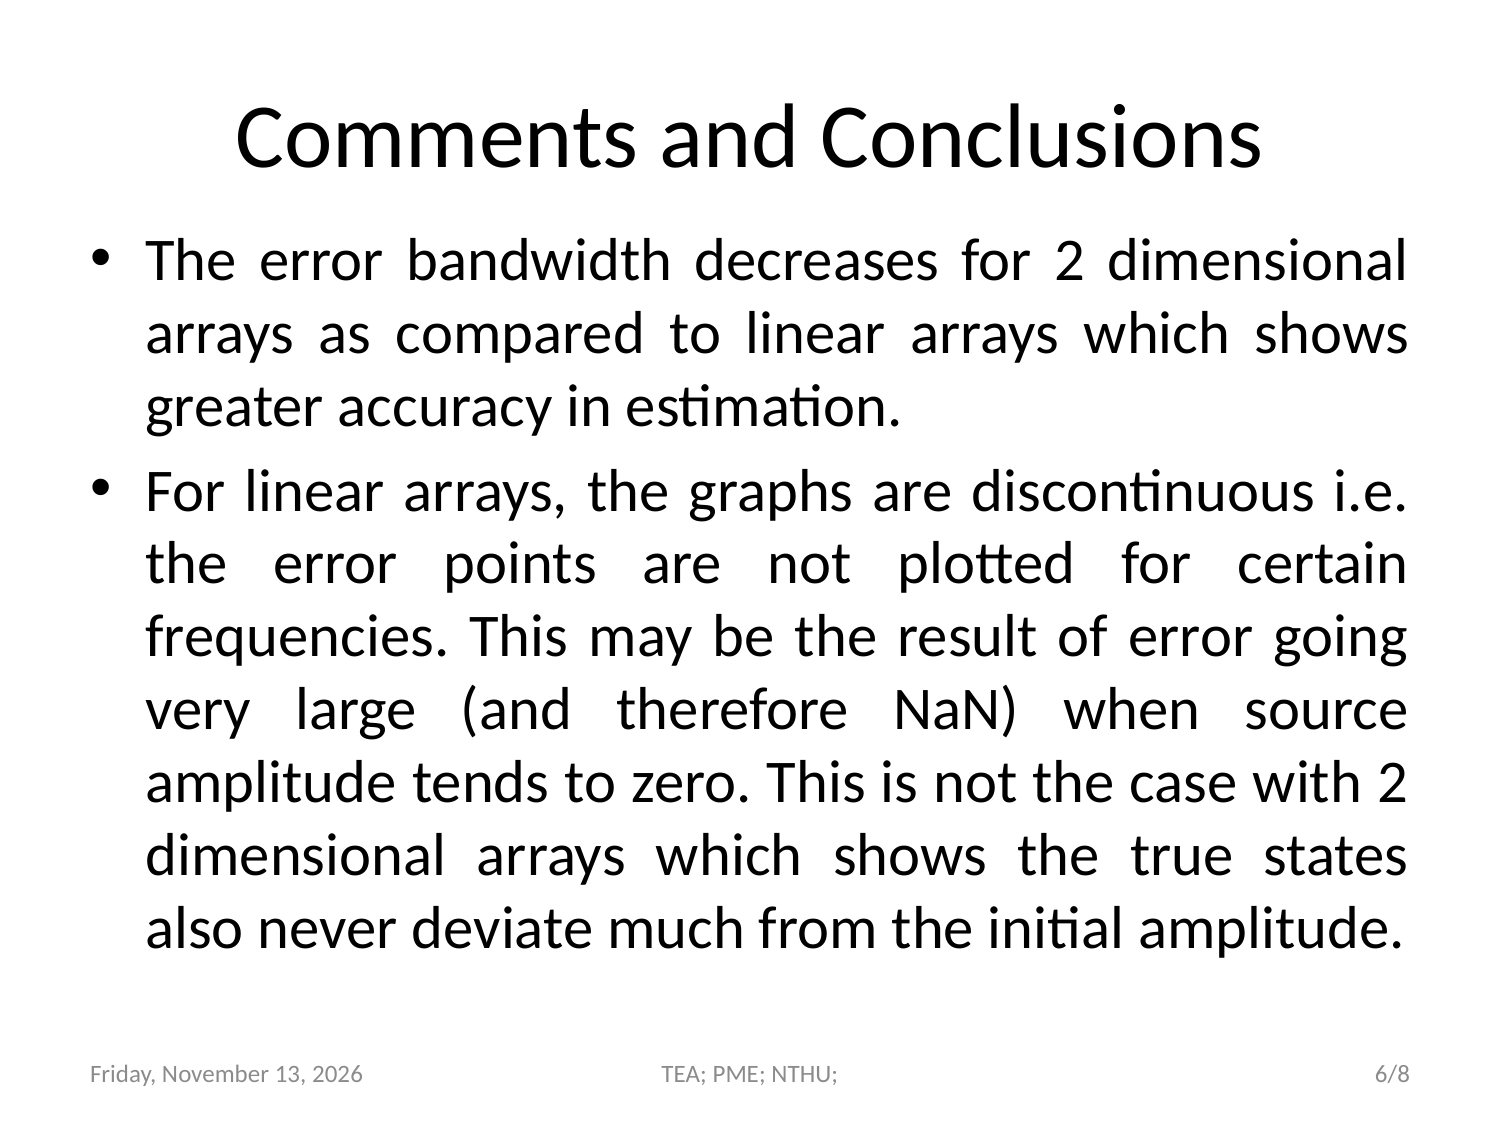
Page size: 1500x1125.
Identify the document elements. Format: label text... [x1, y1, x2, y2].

list The error bandwidth decreases for 2 dimensional arrays as compared to linear arrays which shows greater accuracy in estimation. For linear arrays, the graphs are discontinuous i.e. the error points are not plotted for certain frequencies. This may be the result of error going very large (and therefore NaN) when source amplitude tends to zero. This is not the case with 2 dimensional arrays which shows the true states also never deviate much from the initial amplitude. [75, 212, 1425, 988]
title Comments and Conclusions [75, 37, 1425, 212]
slide_number 6/8 [1074, 1042, 1425, 1103]
footer TEA; PME; NTHU; [512, 1042, 988, 1103]
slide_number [75, 1042, 425, 1103]
